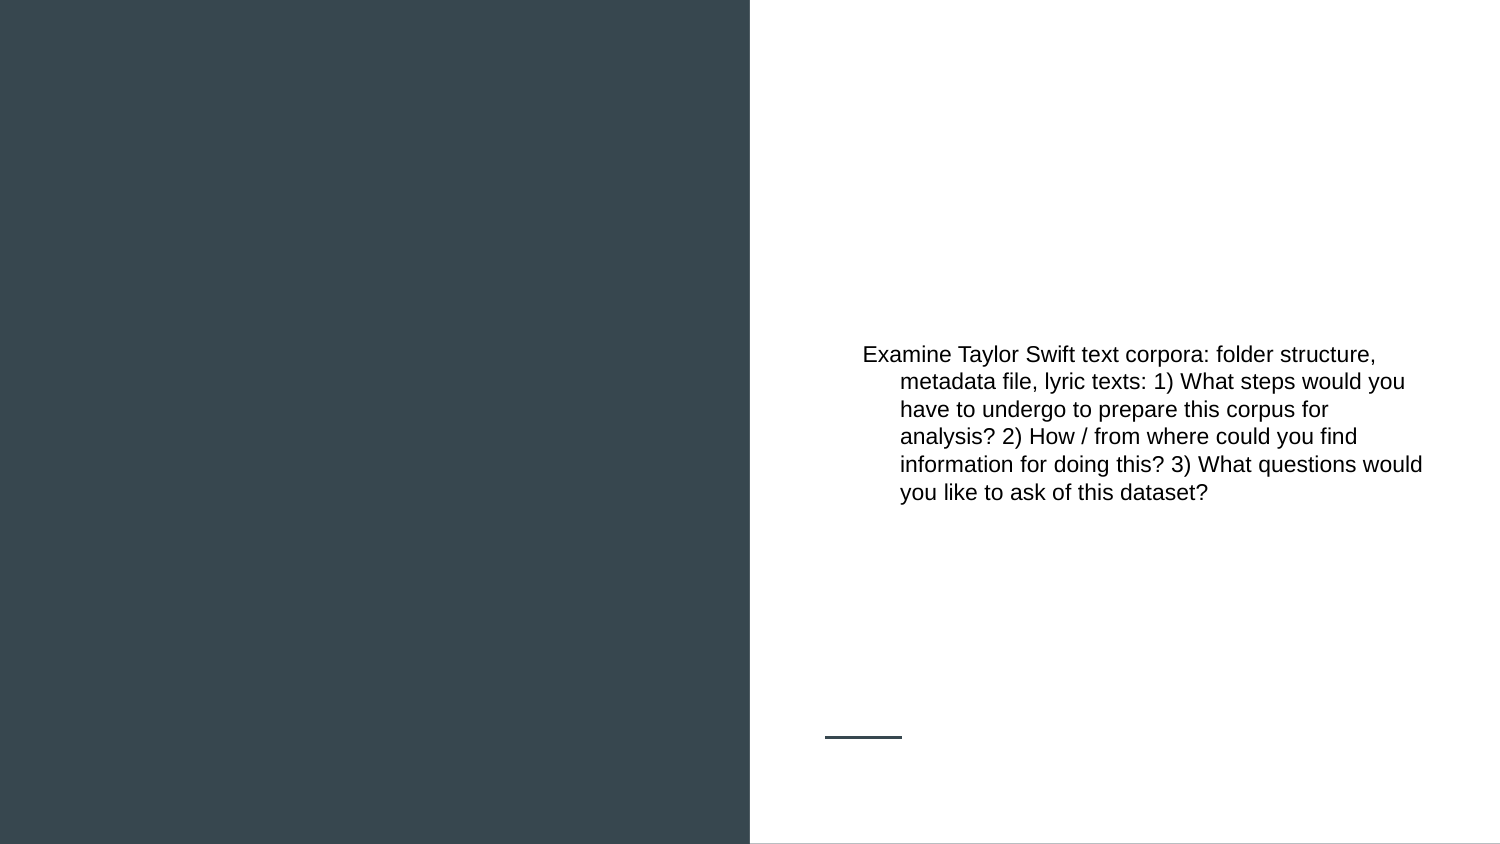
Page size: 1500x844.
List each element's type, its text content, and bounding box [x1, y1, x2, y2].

list Examine Taylor Swift text corpora: folder structure, metadata file, lyric texts: 1) What steps would you have to undergo to prepare this corpus for analysis? 2) How / from where could you find information for doing this? 3) What questions would you like to ask of this dataset? [810, 118, 1440, 725]
